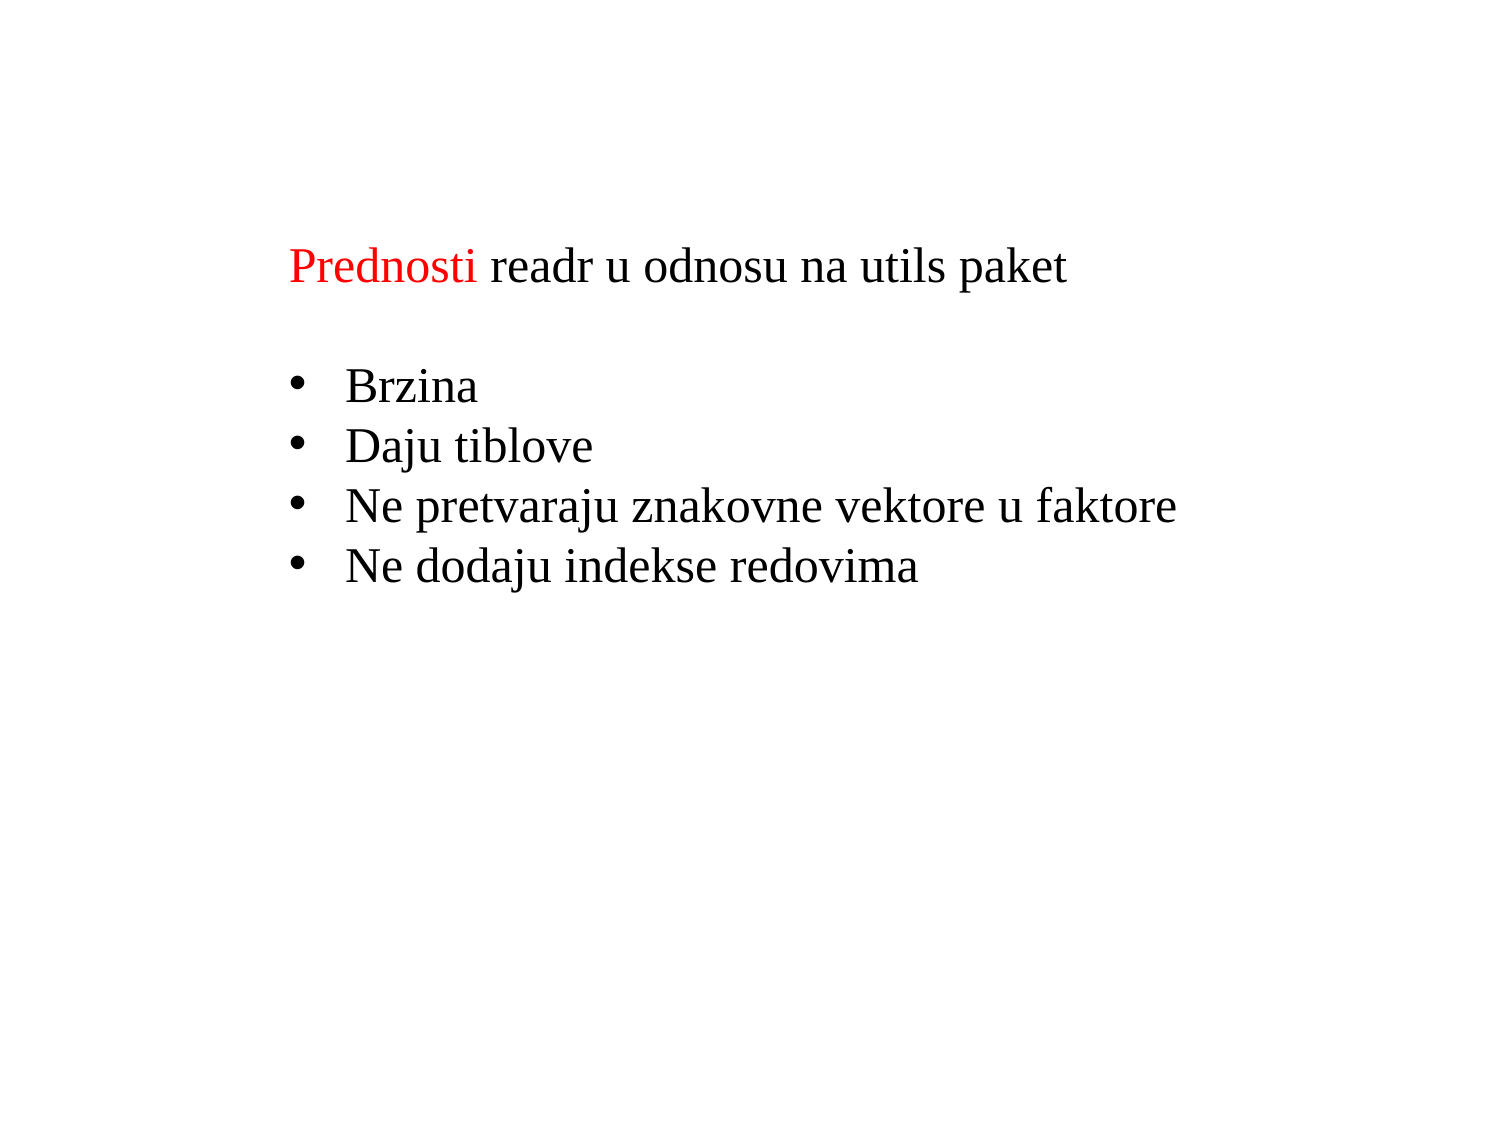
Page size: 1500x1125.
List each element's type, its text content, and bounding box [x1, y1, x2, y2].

text_box Prednosti readr u odnosu na utils paket Brzina Daju tiblove Ne pretvaraju znakovne vektore u faktore Ne dodaju indekse redovima [273, 224, 1200, 600]
